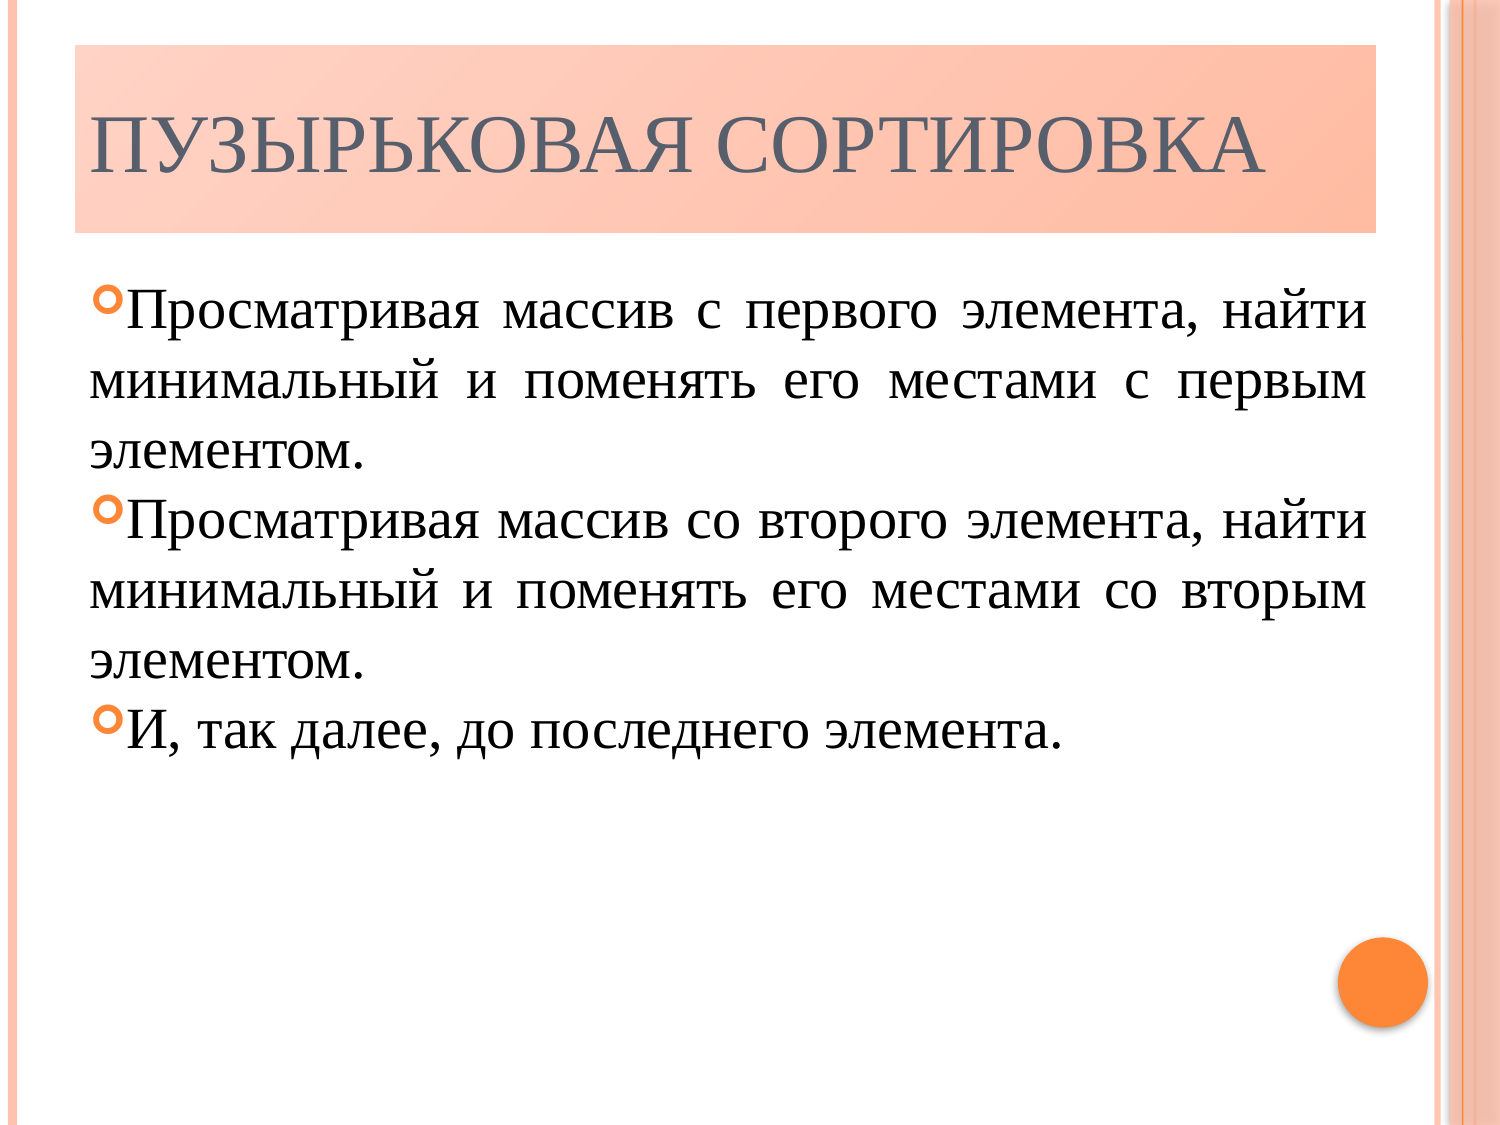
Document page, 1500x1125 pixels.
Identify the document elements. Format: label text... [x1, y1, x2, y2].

title Пузырьковая сортировка [75, 45, 1376, 233]
list Просматривая массив с первого элемента, найти минимальный и поменять его местами с первым элементом. Просматривая массив со второго элемента, найти минимальный и поменять его местами со вторым элементом. И, так далее, до последнего элемента. [75, 262, 1383, 1062]
